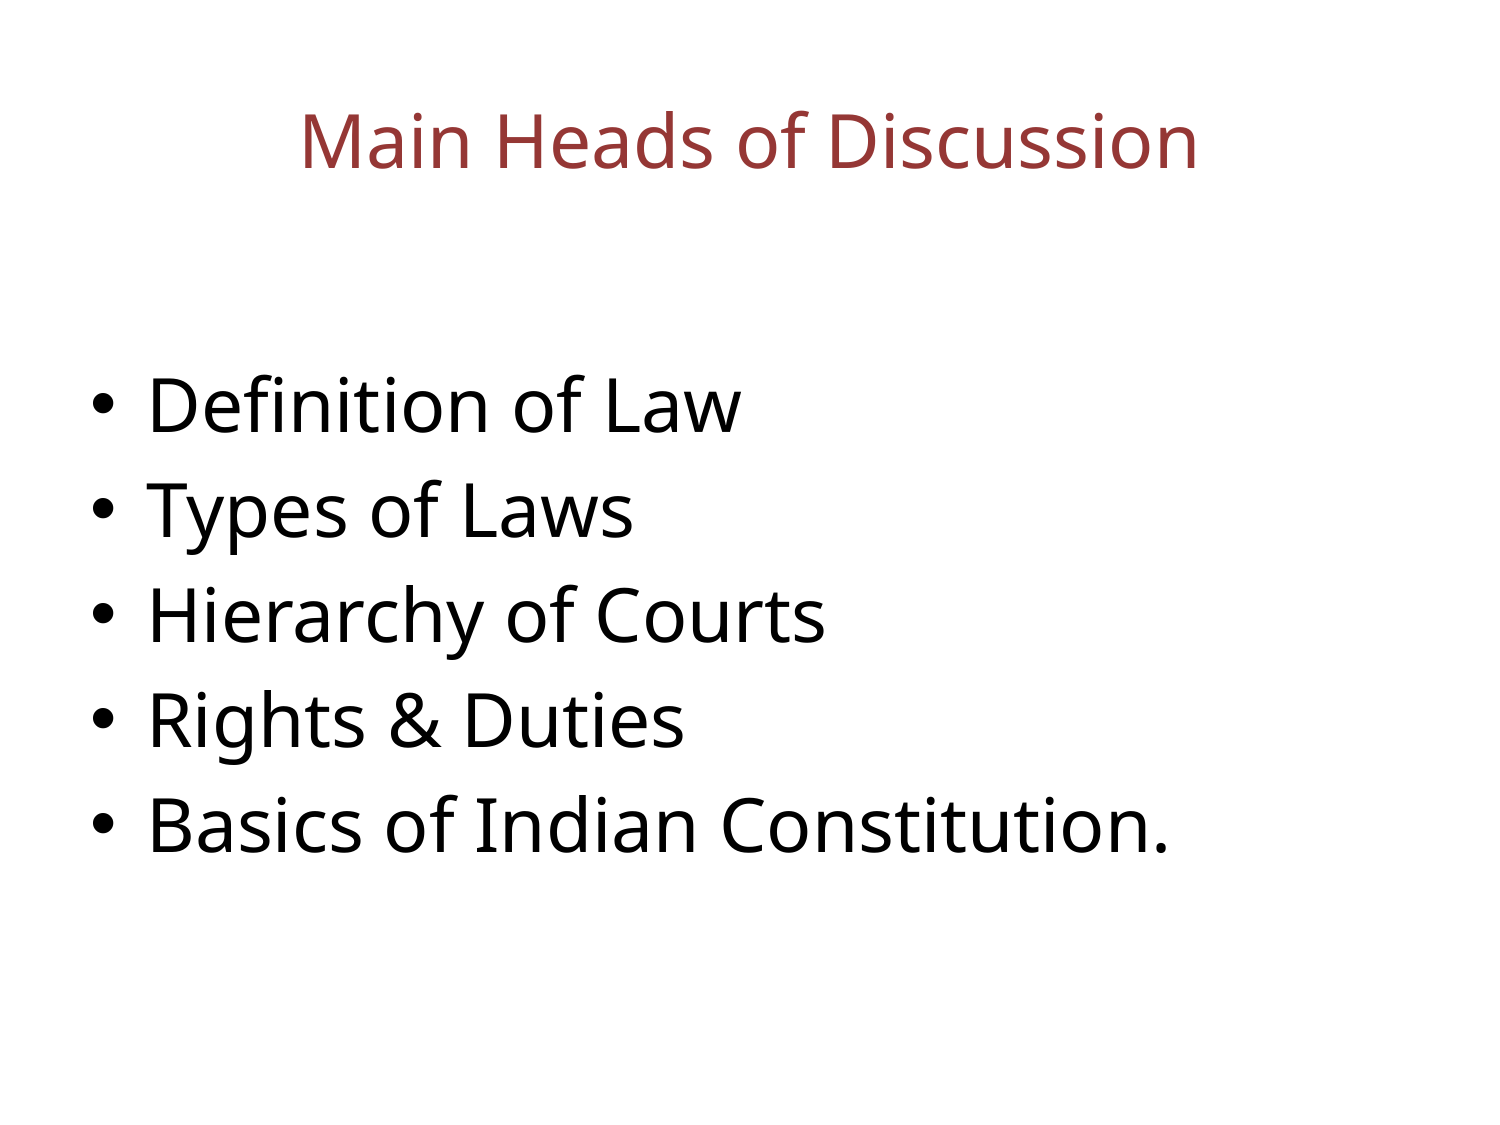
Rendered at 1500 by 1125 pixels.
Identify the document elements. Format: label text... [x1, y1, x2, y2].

list Definition of Law Types of Laws Hierarchy of Courts Rights & Duties Basics of Indian Constitution. [75, 350, 1325, 1050]
title Main Heads of Discussion [75, 45, 1425, 233]
